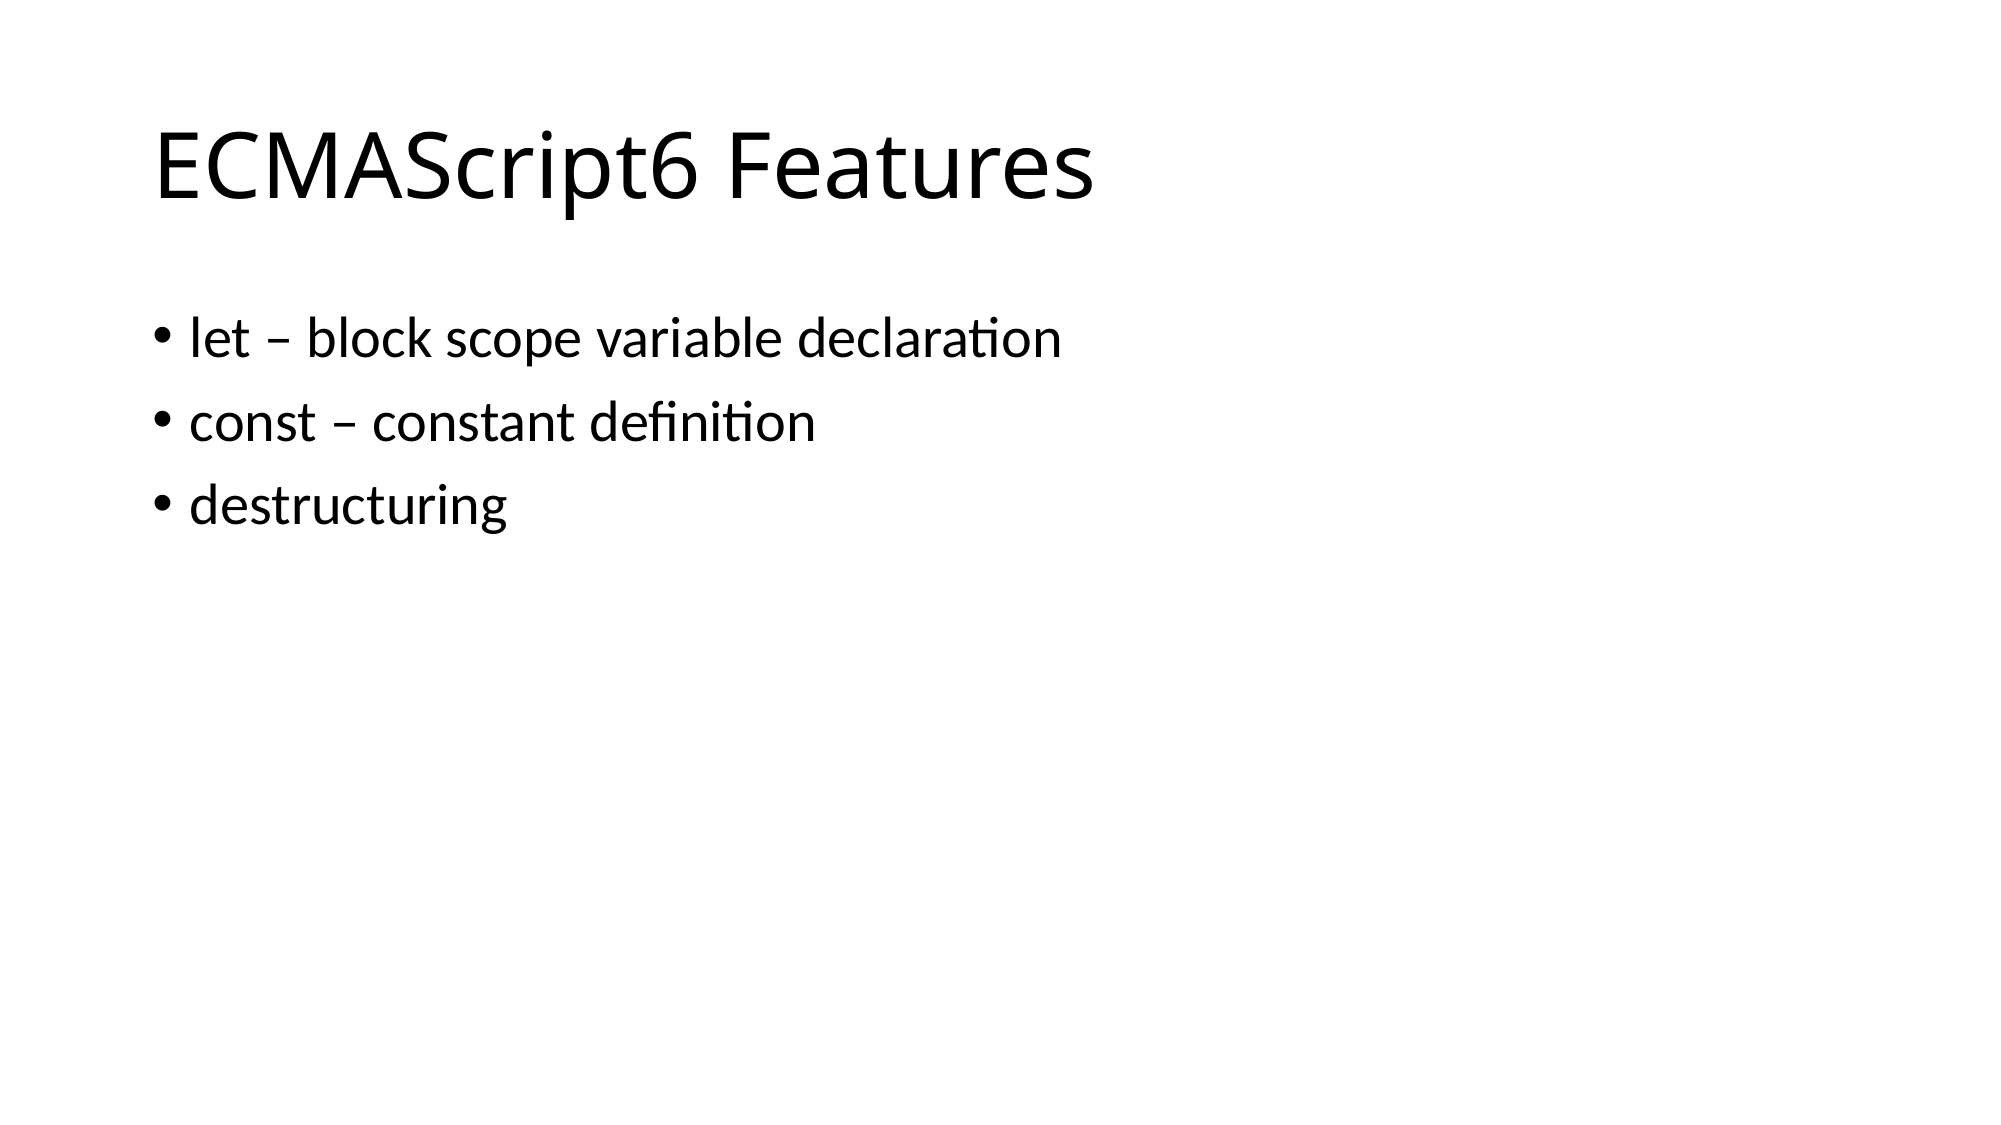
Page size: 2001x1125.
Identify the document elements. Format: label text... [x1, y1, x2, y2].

title ECMAScript6 Features [137, 59, 1863, 278]
list let – block scope variable declaration const – constant definition destructuring [137, 299, 1863, 1014]
